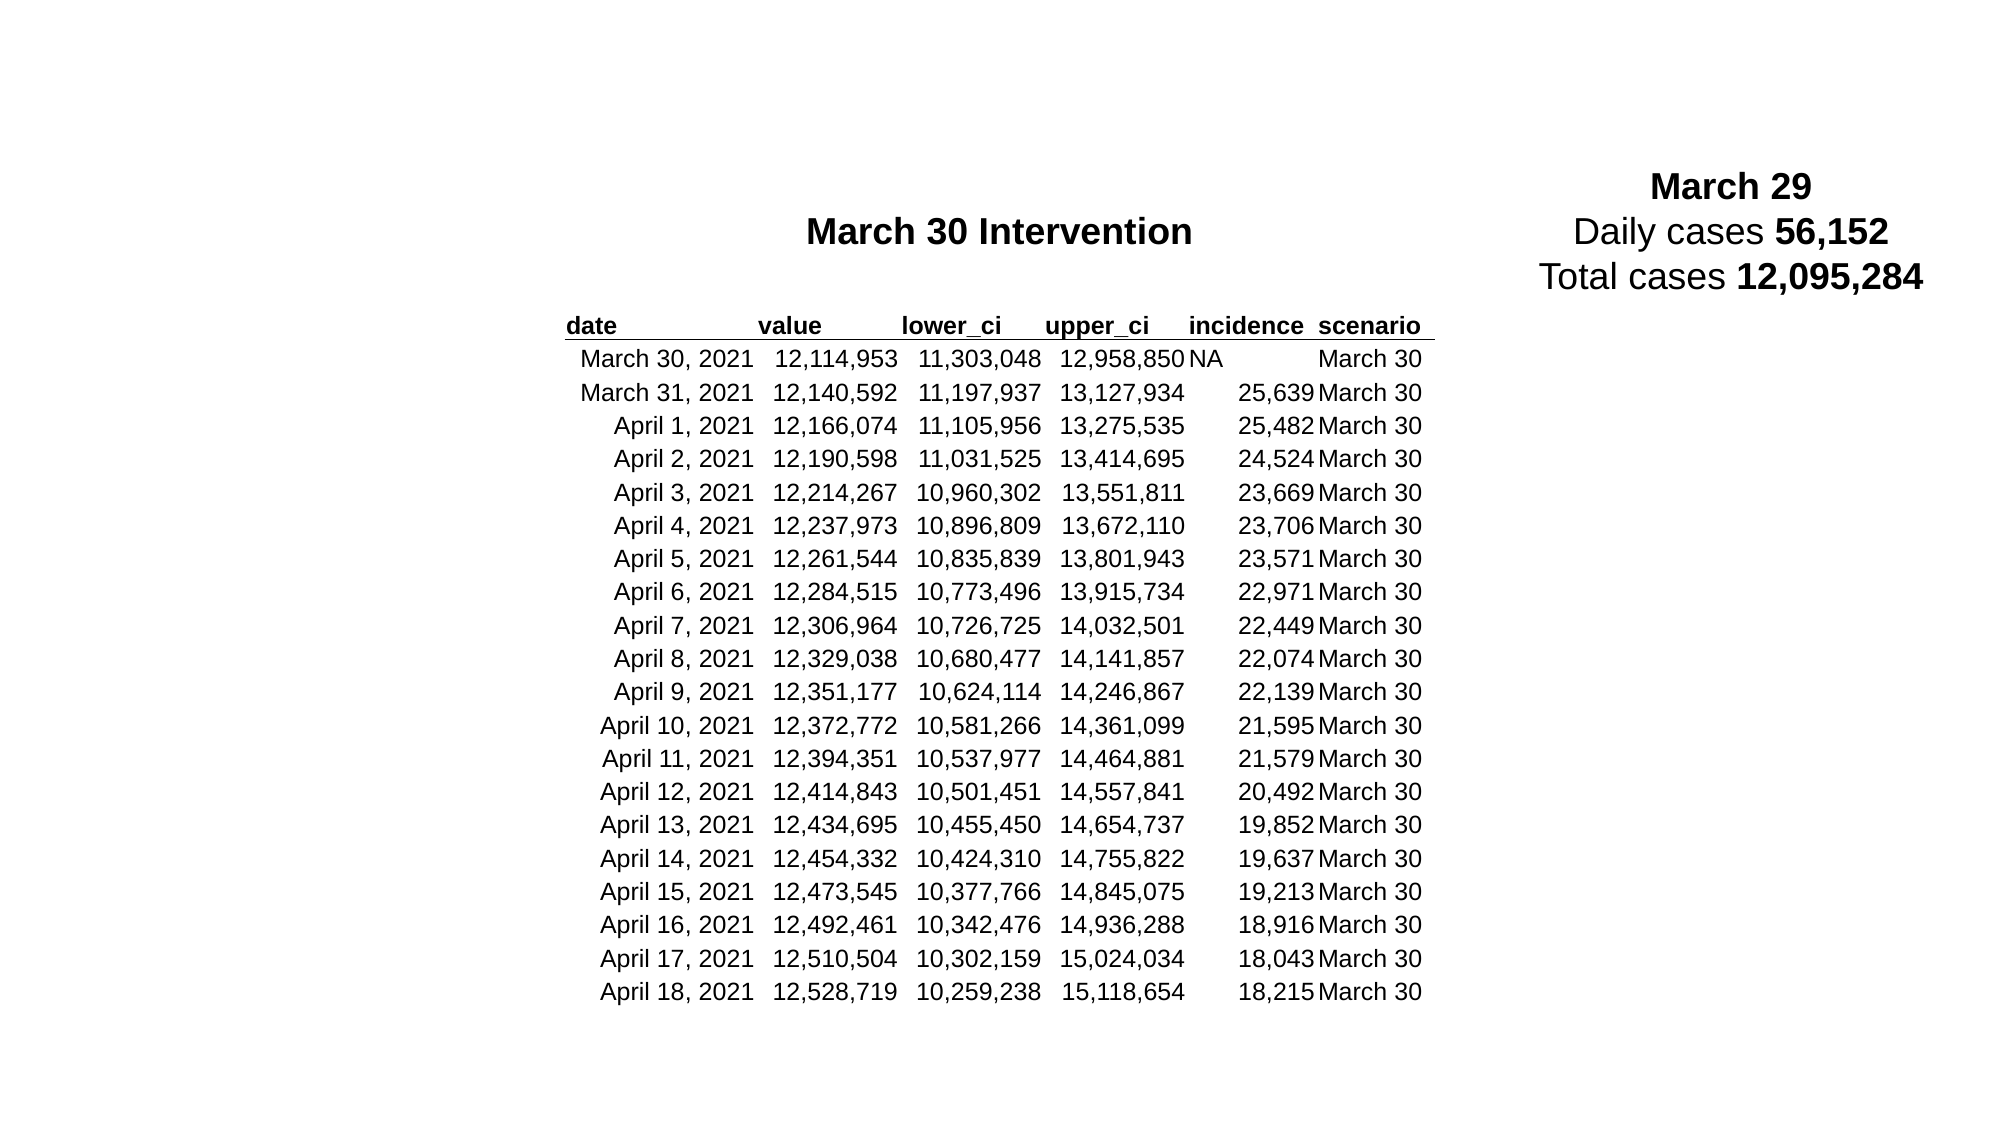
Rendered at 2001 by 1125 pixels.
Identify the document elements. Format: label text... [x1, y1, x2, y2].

table_header scenario [1317, 306, 1435, 339]
table_cell 12,414,843 [756, 773, 900, 806]
table_cell 14,557,841 [1044, 773, 1187, 806]
table_cell 14,141,857 [1044, 639, 1187, 673]
table_header incidence [1187, 306, 1317, 339]
table_cell March 30 [1317, 639, 1435, 673]
table_cell 11,031,525 [900, 440, 1044, 473]
table_cell 14,032,501 [1044, 606, 1187, 639]
table_cell 12,528,719 [756, 973, 900, 1006]
table_cell 13,915,734 [1044, 573, 1187, 606]
table_cell March 30 [1317, 906, 1435, 939]
table_cell April 1, 2021 [565, 406, 756, 440]
table_cell 10,342,476 [900, 906, 1044, 939]
table_cell 13,127,934 [1044, 373, 1187, 406]
table_header lower_ci [900, 306, 1044, 339]
table_cell 10,501,451 [900, 773, 1044, 806]
table_cell March 31, 2021 [565, 373, 756, 406]
table_cell 12,434,695 [756, 806, 900, 839]
table_cell 24,524 [1187, 440, 1317, 473]
table_cell 12,214,267 [756, 473, 900, 506]
table_cell March 30 [1317, 773, 1435, 806]
table_cell 10,537,977 [900, 739, 1044, 773]
table_cell March 30 [1317, 873, 1435, 906]
table_cell 11,105,956 [900, 406, 1044, 440]
table_cell 10,259,238 [900, 973, 1044, 1006]
table_cell 14,361,099 [1044, 706, 1187, 739]
table_cell 14,936,288 [1044, 906, 1187, 939]
table_cell 10,773,496 [900, 573, 1044, 606]
table_cell April 5, 2021 [565, 540, 756, 573]
table_cell April 9, 2021 [565, 673, 756, 706]
table_cell 12,394,351 [756, 739, 900, 773]
table_cell April 16, 2021 [565, 906, 756, 939]
table_cell April 15, 2021 [565, 873, 756, 906]
table_cell 12,492,461 [756, 906, 900, 939]
table_cell NA [1187, 340, 1317, 373]
table_cell 22,074 [1187, 639, 1317, 673]
table_cell 12,372,772 [756, 706, 900, 739]
table_cell April 7, 2021 [565, 606, 756, 639]
table_cell March 30 [1317, 739, 1435, 773]
table_cell 12,237,973 [756, 506, 900, 540]
table_cell 14,755,822 [1044, 839, 1187, 873]
table_header upper_ci [1044, 306, 1187, 339]
table_cell April 6, 2021 [565, 573, 756, 606]
table_header date [565, 306, 756, 339]
table_cell 23,669 [1187, 473, 1317, 506]
table_cell 22,971 [1187, 573, 1317, 606]
table_cell April 12, 2021 [565, 773, 756, 806]
table_cell 14,654,737 [1044, 806, 1187, 839]
table_cell March 30 [1317, 340, 1435, 373]
table_cell March 30 [1317, 373, 1435, 406]
table_cell April 4, 2021 [565, 506, 756, 540]
table_cell 10,302,159 [900, 939, 1044, 973]
table_cell March 30 [1317, 939, 1435, 973]
table_cell April 18, 2021 [565, 973, 756, 1006]
table_cell 10,896,809 [900, 506, 1044, 540]
table_cell 14,845,075 [1044, 873, 1187, 906]
table_cell March 30 [1317, 673, 1435, 706]
table_cell 10,455,450 [900, 806, 1044, 839]
table_cell 12,190,598 [756, 440, 900, 473]
table_cell March 30 [1317, 706, 1435, 739]
table_cell March 30 [1317, 406, 1435, 440]
table_cell March 30 [1317, 473, 1435, 506]
table_cell 23,571 [1187, 540, 1317, 573]
text_box March 30 Intervention [791, 199, 1209, 260]
table_cell 19,213 [1187, 873, 1317, 906]
table_cell 12,510,504 [756, 939, 900, 973]
table_cell April 8, 2021 [565, 639, 756, 673]
table_cell 12,351,177 [756, 673, 900, 706]
table_cell March 30 [1317, 606, 1435, 639]
table_cell March 30 [1317, 440, 1435, 473]
table_cell April 13, 2021 [565, 806, 756, 839]
table_cell April 3, 2021 [565, 473, 756, 506]
table_cell 14,464,881 [1044, 739, 1187, 773]
table_cell 22,139 [1187, 673, 1317, 706]
table_cell March 30 [1317, 573, 1435, 606]
table_cell 10,377,766 [900, 873, 1044, 906]
table_cell 12,454,332 [756, 839, 900, 873]
table_cell 13,275,535 [1044, 406, 1187, 440]
table_cell March 30 [1317, 839, 1435, 873]
table_cell 10,680,477 [900, 639, 1044, 673]
table_cell 12,140,592 [756, 373, 900, 406]
table_cell April 11, 2021 [565, 739, 756, 773]
table_cell March 30 [1317, 806, 1435, 839]
table_cell 11,303,048 [900, 340, 1044, 373]
table_cell 19,852 [1187, 806, 1317, 839]
table_cell 12,261,544 [756, 540, 900, 573]
table_cell 10,960,302 [900, 473, 1044, 506]
table_cell March 30 [1317, 506, 1435, 540]
table_cell 18,043 [1187, 939, 1317, 973]
table_cell 15,024,034 [1044, 939, 1187, 973]
table_cell April 17, 2021 [565, 939, 756, 973]
table_cell 10,726,725 [900, 606, 1044, 639]
text_box March 29 Daily cases 56,152 Total cases 12,095,284 [1523, 154, 1939, 305]
table_cell 21,579 [1187, 739, 1317, 773]
table_cell 12,166,074 [756, 406, 900, 440]
table_cell 12,473,545 [756, 873, 900, 906]
table_cell 21,595 [1187, 706, 1317, 739]
table_cell 22,449 [1187, 606, 1317, 639]
table_cell March 30 [1317, 540, 1435, 573]
table_cell 12,114,953 [756, 340, 900, 373]
table_cell 13,672,110 [1044, 506, 1187, 540]
table_cell 23,706 [1187, 506, 1317, 540]
table_cell 13,551,811 [1044, 473, 1187, 506]
table_cell 11,197,937 [900, 373, 1044, 406]
table_cell April 2, 2021 [565, 440, 756, 473]
table_cell 18,215 [1187, 973, 1317, 1006]
table_cell 18,916 [1187, 906, 1317, 939]
table_cell 12,329,038 [756, 639, 900, 673]
table_cell 20,492 [1187, 773, 1317, 806]
table_cell April 14, 2021 [565, 839, 756, 873]
table_cell March 30 [1317, 973, 1435, 1006]
table_cell 12,284,515 [756, 573, 900, 606]
table_cell 14,246,867 [1044, 673, 1187, 706]
table_cell 10,424,310 [900, 839, 1044, 873]
table_cell 13,801,943 [1044, 540, 1187, 573]
table_cell 12,958,850 [1044, 340, 1187, 373]
table_cell 25,639 [1187, 373, 1317, 406]
table_cell 10,581,266 [900, 706, 1044, 739]
table_cell 13,414,695 [1044, 440, 1187, 473]
table_cell 19,637 [1187, 839, 1317, 873]
table_cell April 10, 2021 [565, 706, 756, 739]
table_cell 15,118,654 [1044, 973, 1187, 1006]
table_cell 10,835,839 [900, 540, 1044, 573]
table_cell 12,306,964 [756, 606, 900, 639]
table_cell 10,624,114 [900, 673, 1044, 706]
table_cell 25,482 [1187, 406, 1317, 440]
table_cell March 30, 2021 [565, 340, 756, 373]
table_header value [756, 306, 900, 339]
